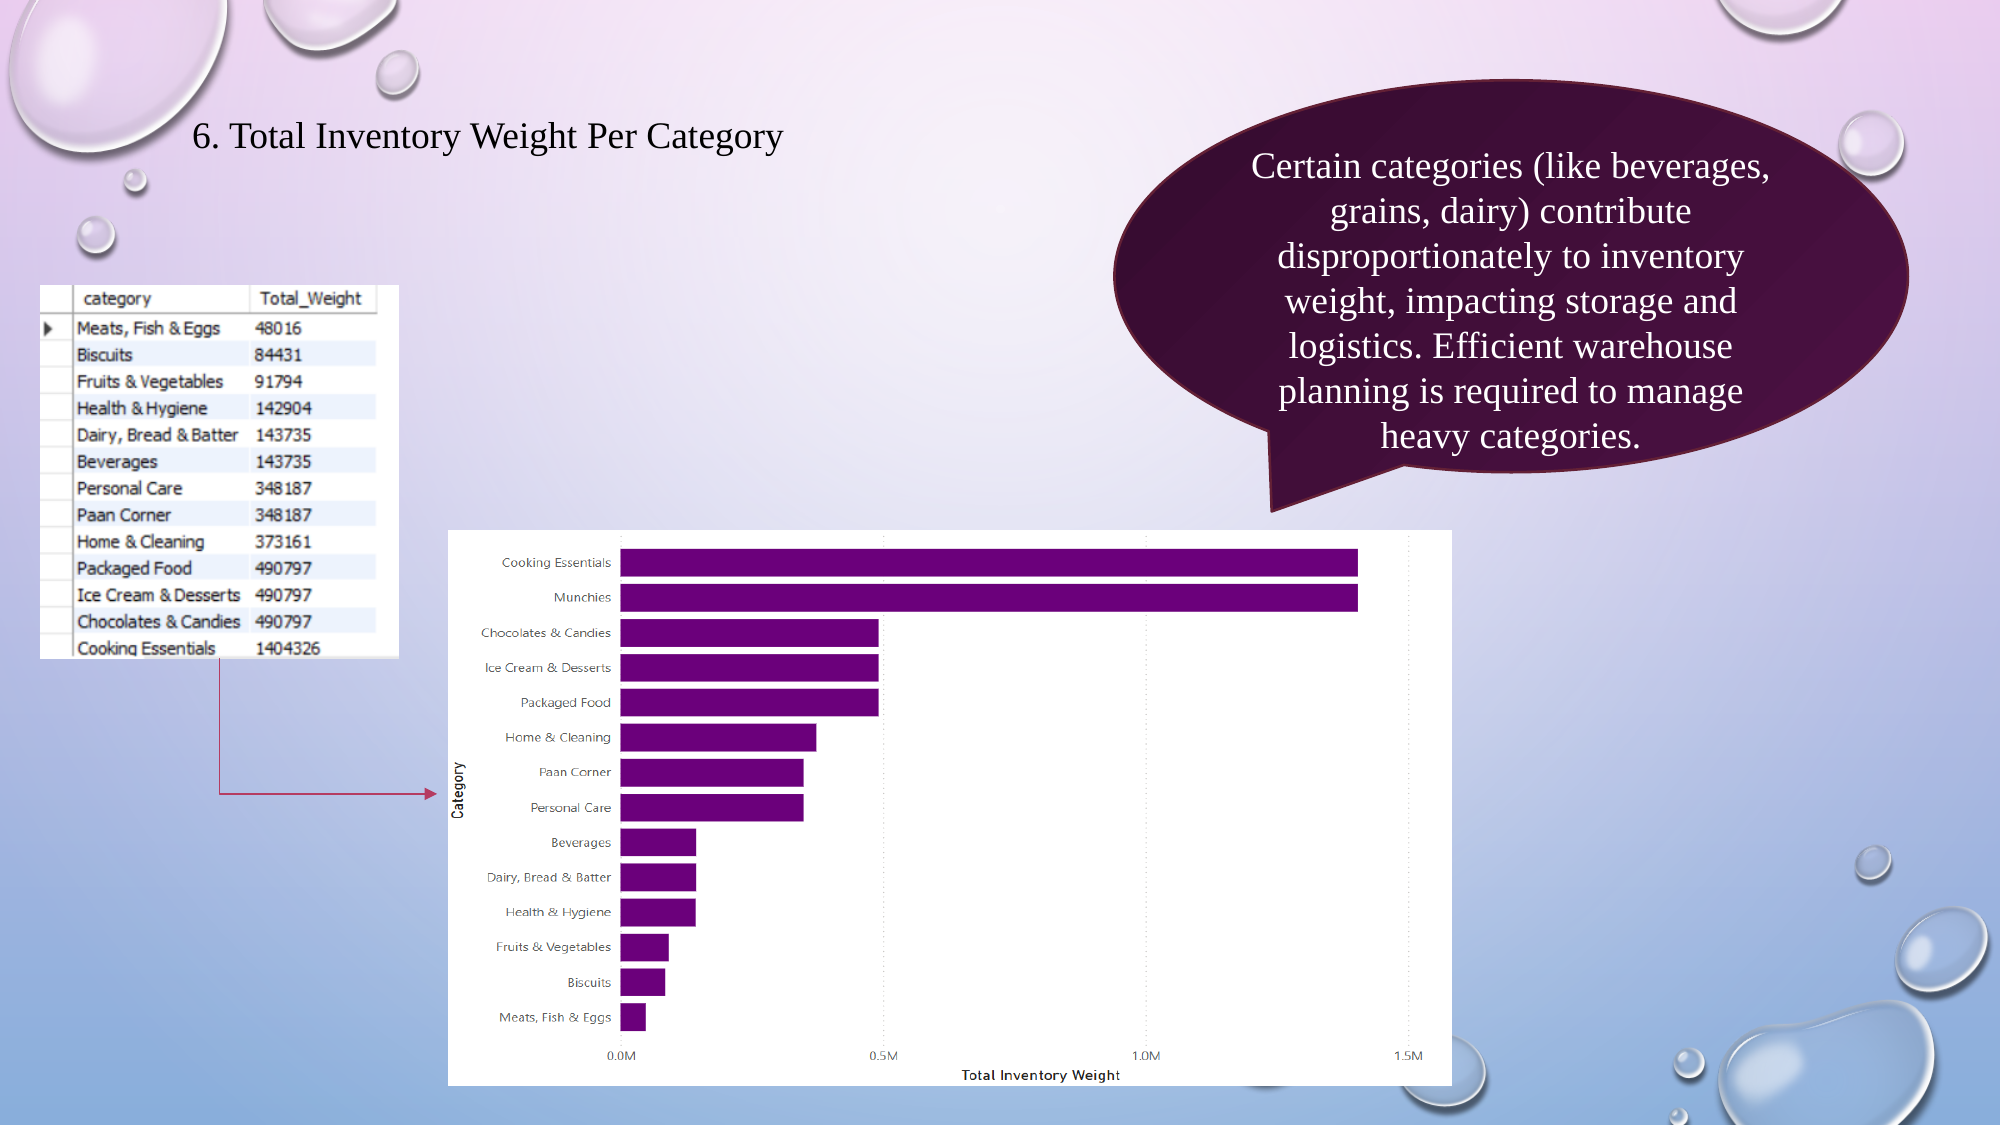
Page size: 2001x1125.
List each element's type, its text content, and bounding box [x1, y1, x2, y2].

picture [0, 0, 2000, 1125]
text_box 6. Total Inventory Weight Per Category [177, 103, 950, 163]
text_box Certain categories (like beverages, grains, dairy) contribute disproportionately to inventory weight, impacting storage and logistics. Efficient warehouse planning is required to manage heavy categories. [1113, 78, 1910, 513]
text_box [260, 617, 397, 836]
